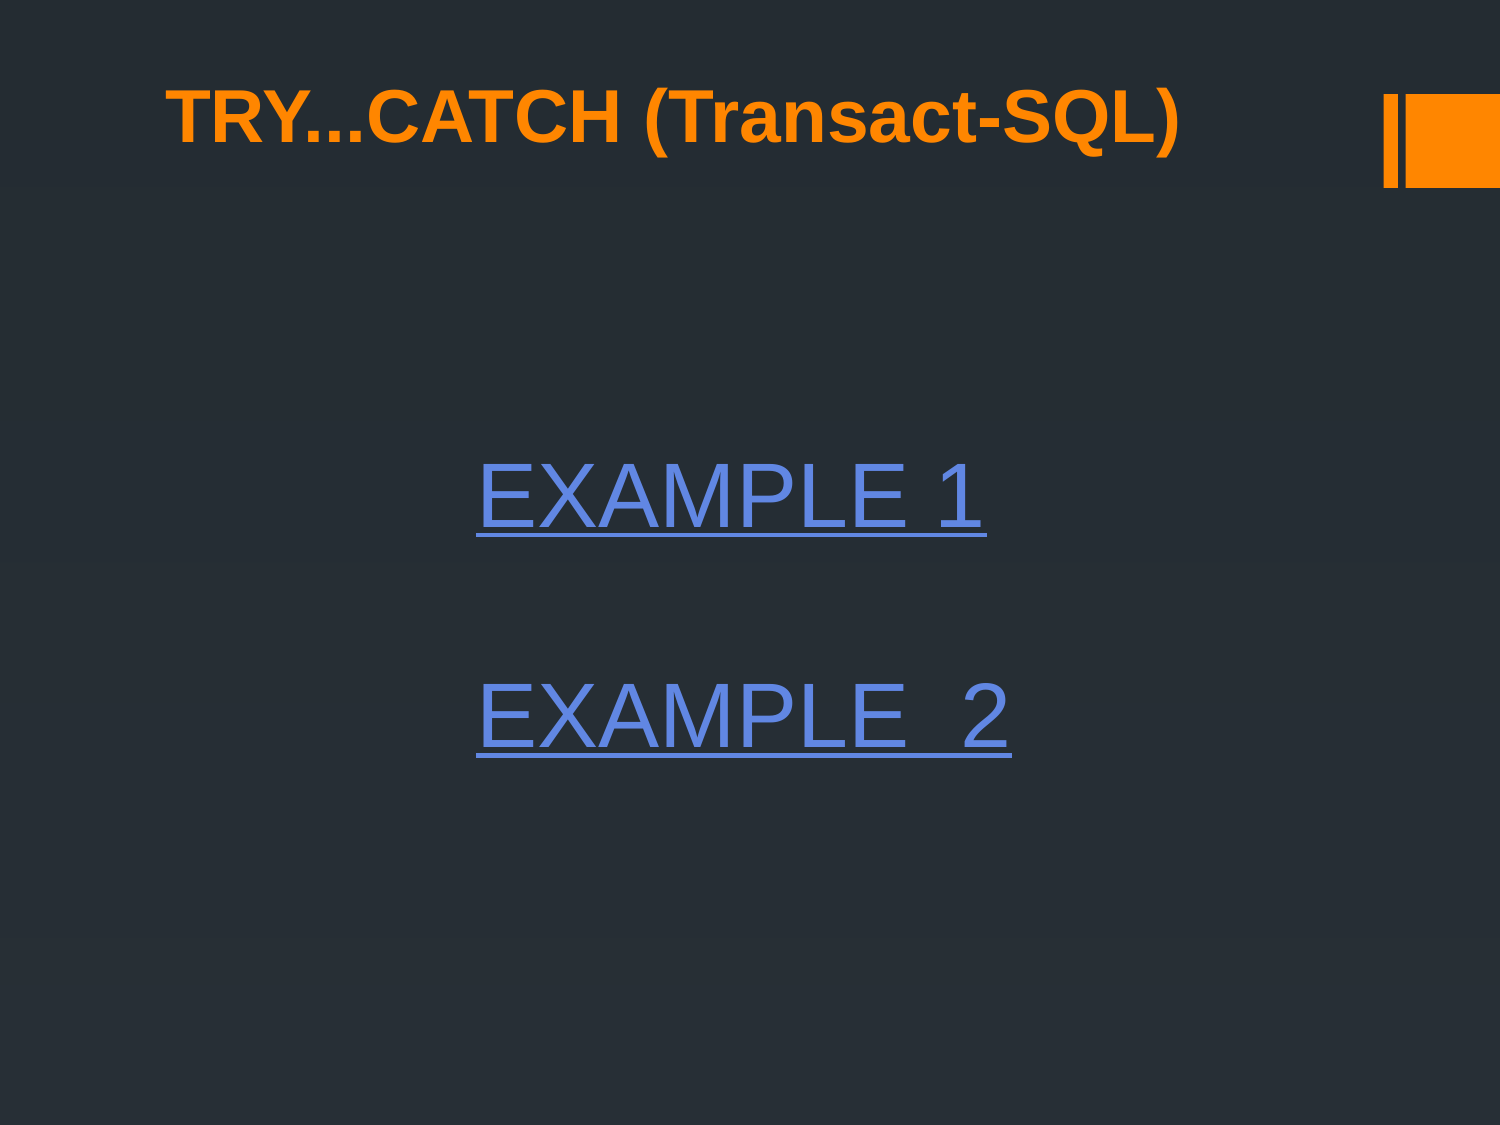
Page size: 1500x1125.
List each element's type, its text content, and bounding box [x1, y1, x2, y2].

list EXAMPLE 1 EXAMPLE 2 [147, 208, 1348, 1047]
title TRY...CATCH (Transact-SQL) [150, 42, 1350, 256]
